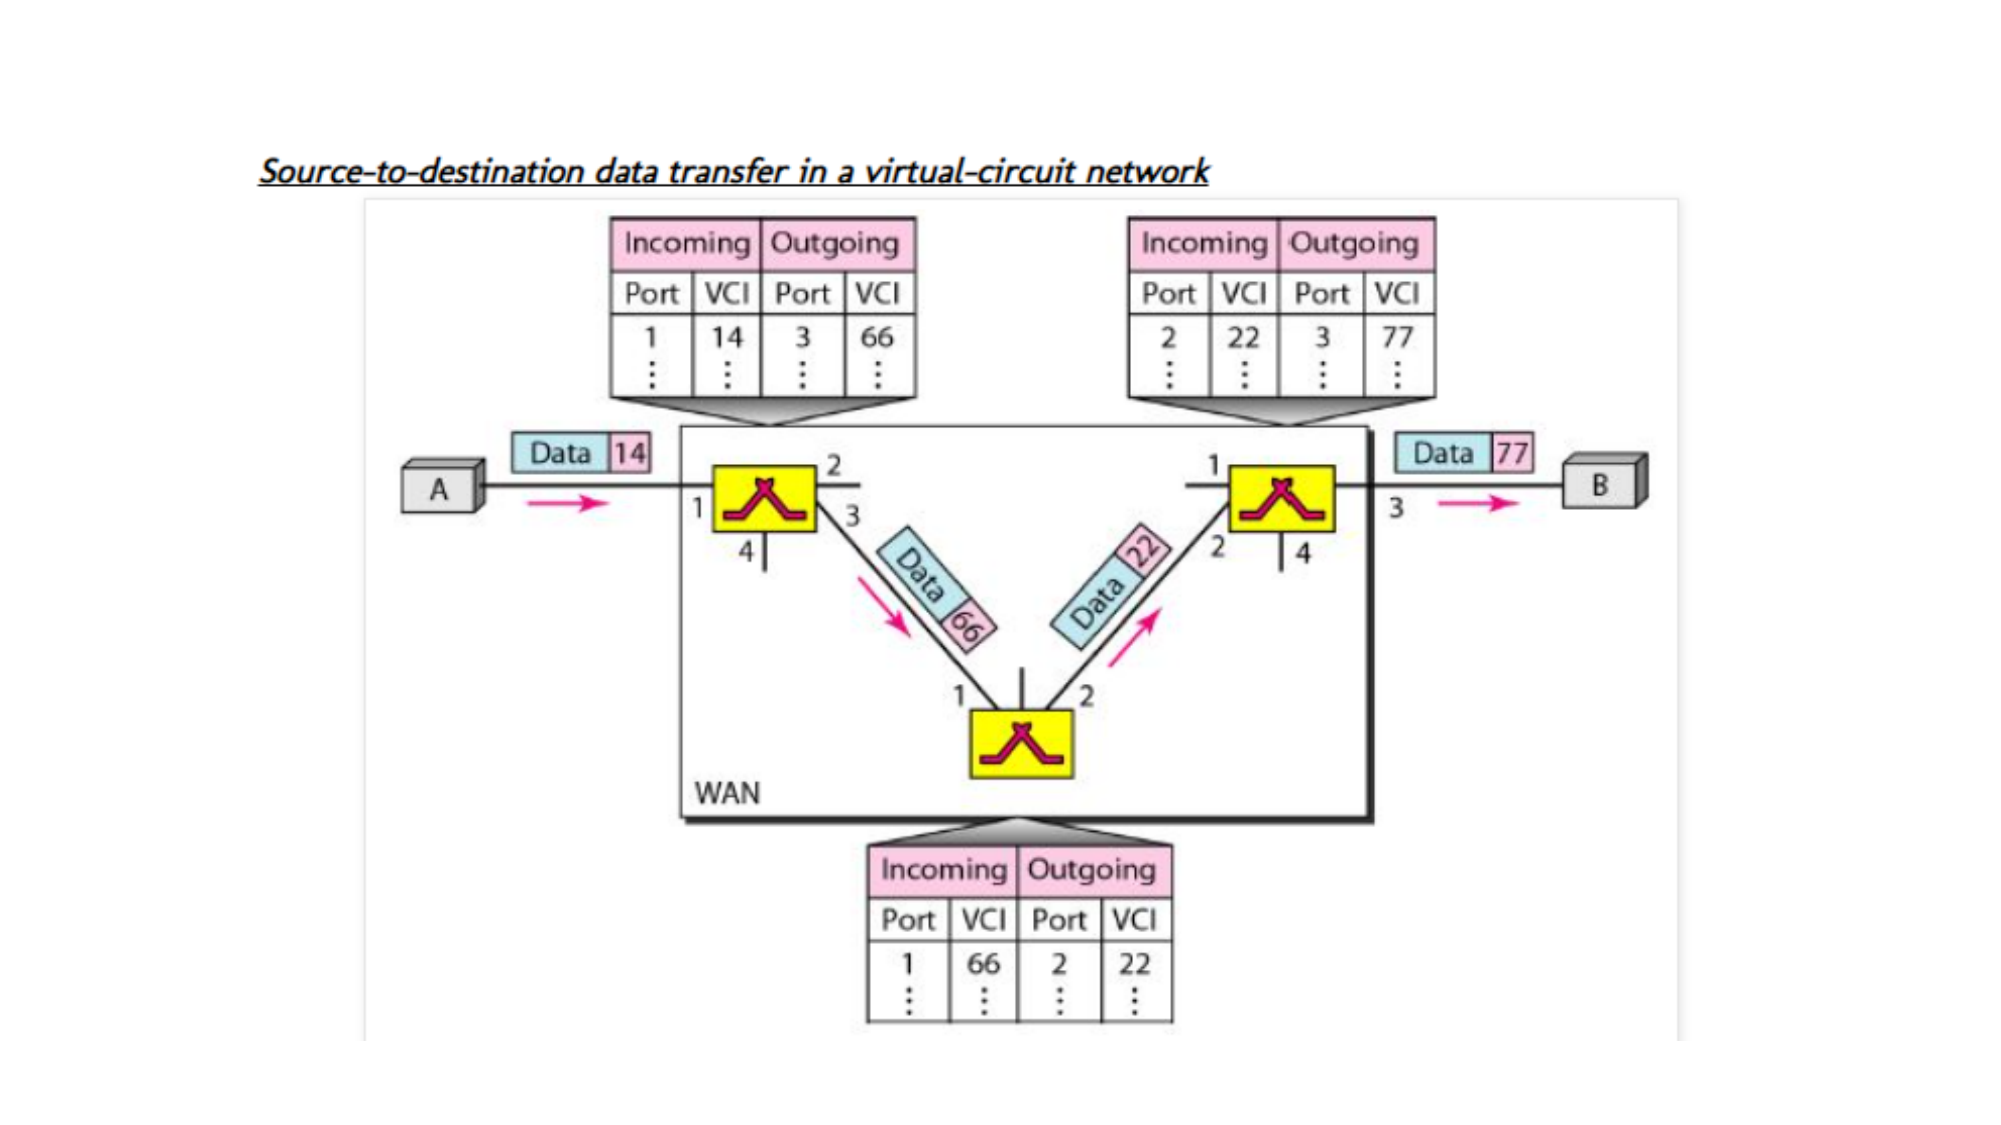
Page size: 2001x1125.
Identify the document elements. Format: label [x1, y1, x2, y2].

list [213, 142, 1710, 1041]
